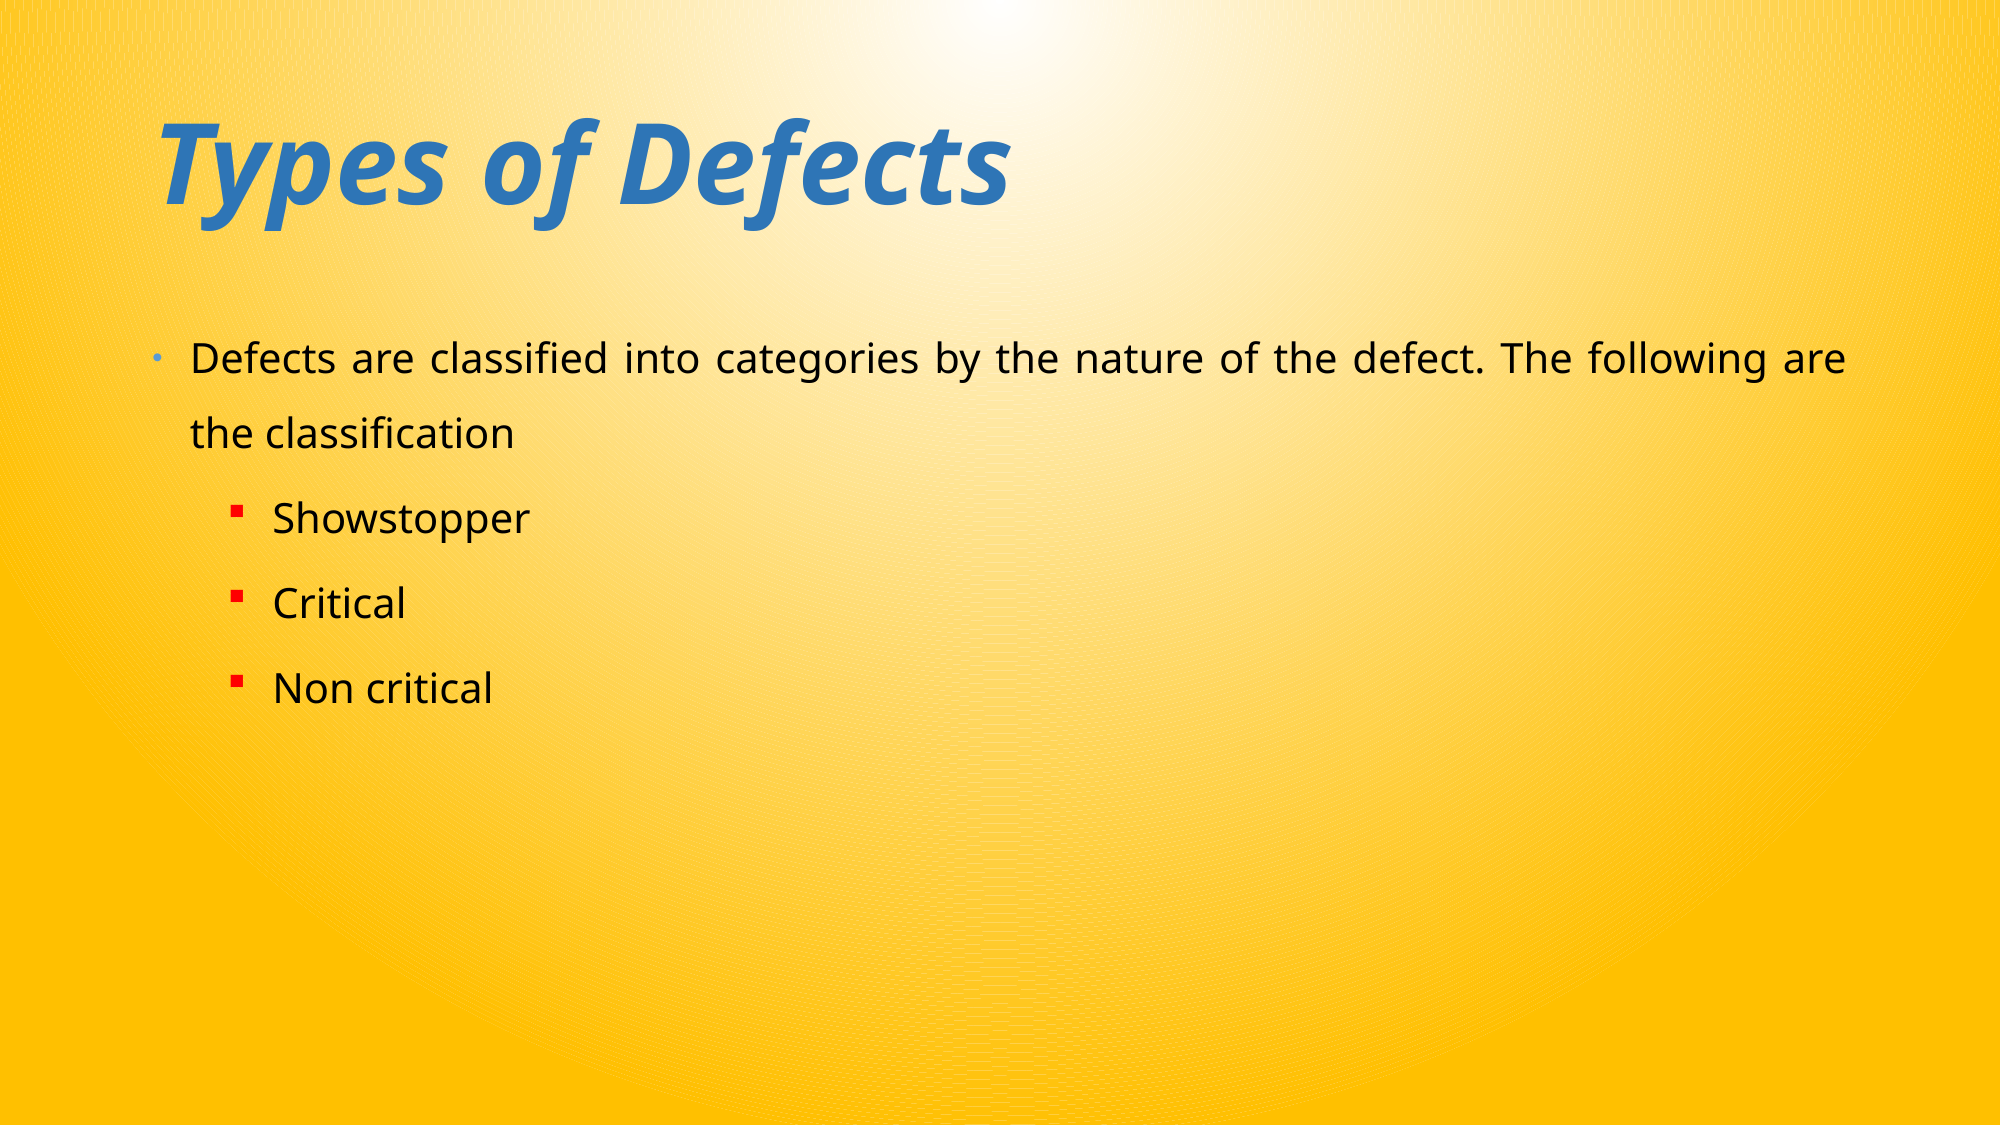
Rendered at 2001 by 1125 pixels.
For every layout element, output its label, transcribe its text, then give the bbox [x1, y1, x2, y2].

title Types of Defects [137, 59, 1863, 278]
list Defects are classified into categories by the nature of the defect. The following are the classification Showstopper Critical Non critical [137, 299, 1863, 1014]
